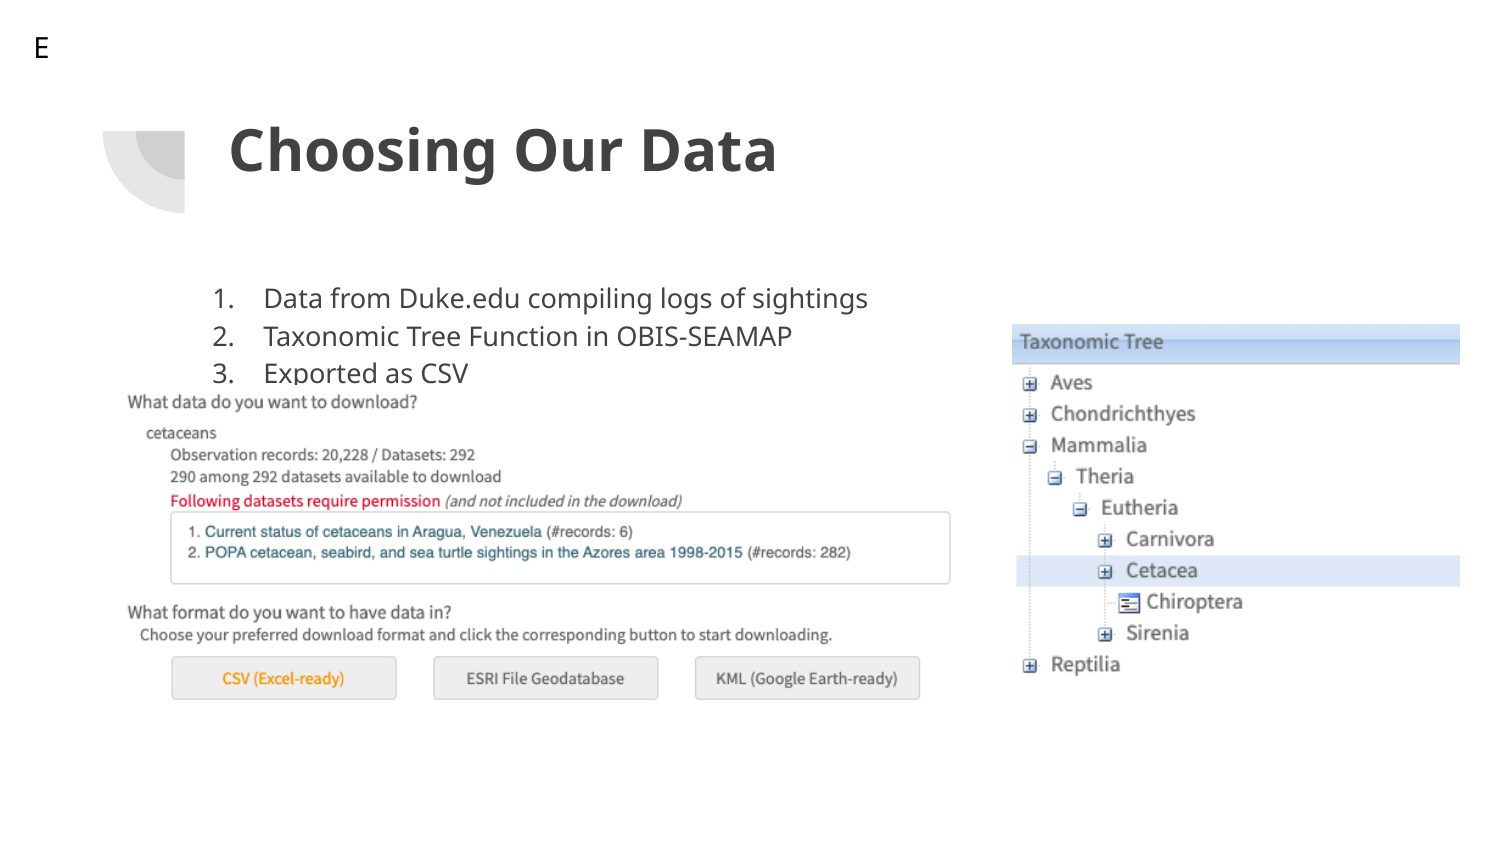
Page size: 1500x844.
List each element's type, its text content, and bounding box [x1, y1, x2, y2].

title Choosing Our Data [213, 98, 1368, 263]
picture [1012, 324, 1460, 706]
text_box E [18, 14, 80, 80]
picture [111, 384, 986, 729]
list Data from Duke.edu compiling logs of sightings Taxonomic Tree Function in OBIS-SEAMAP Exported as CSV [173, 262, 1327, 680]
